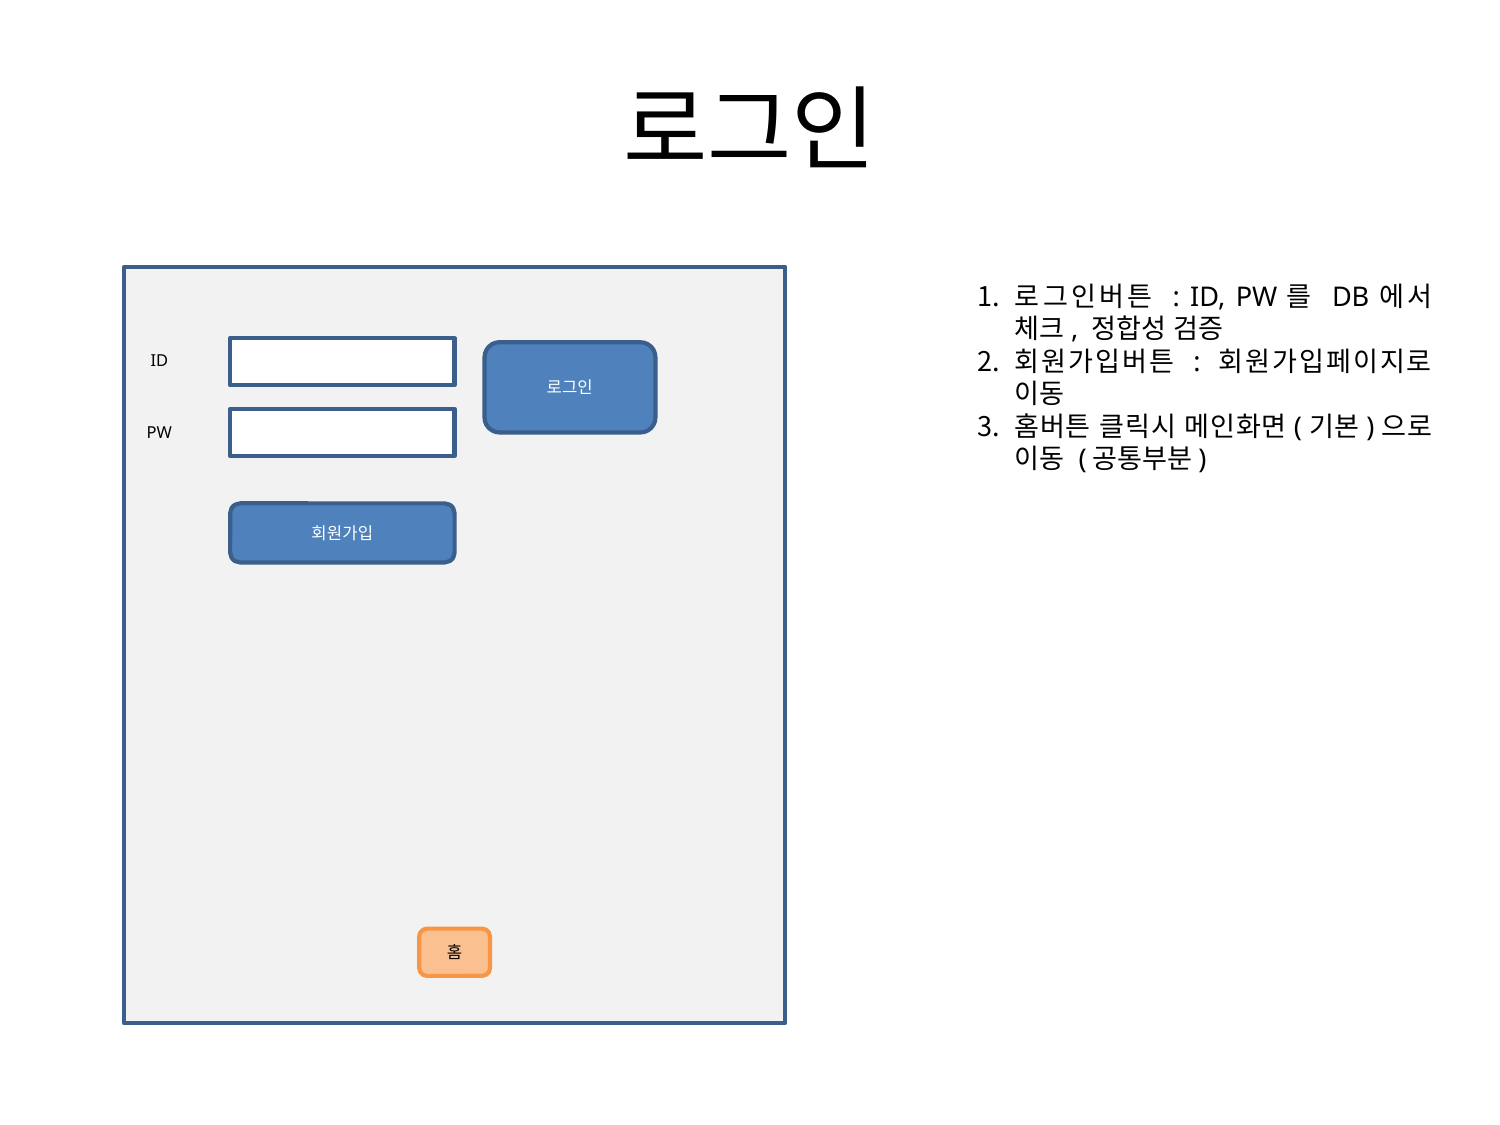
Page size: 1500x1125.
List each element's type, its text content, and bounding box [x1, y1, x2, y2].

text_box ID [123, 342, 195, 377]
title 로그인 [218, 30, 1282, 220]
text_box [228, 336, 457, 387]
text_box PW [123, 414, 195, 450]
text_box [228, 407, 457, 458]
text_box 로그인버튼 : ID, PW를 DB에서 체크, 정합성 검증 회원가입버튼 : 회원가입페이지로 이동 홈버튼 클릭시 메인화면(기본)으로 이동 (공통부분) [962, 267, 1447, 551]
text_box 회원가입 [228, 501, 457, 565]
text_box 홈 [417, 926, 493, 978]
text_box [122, 265, 787, 1025]
text_box 로그인 [482, 340, 658, 435]
